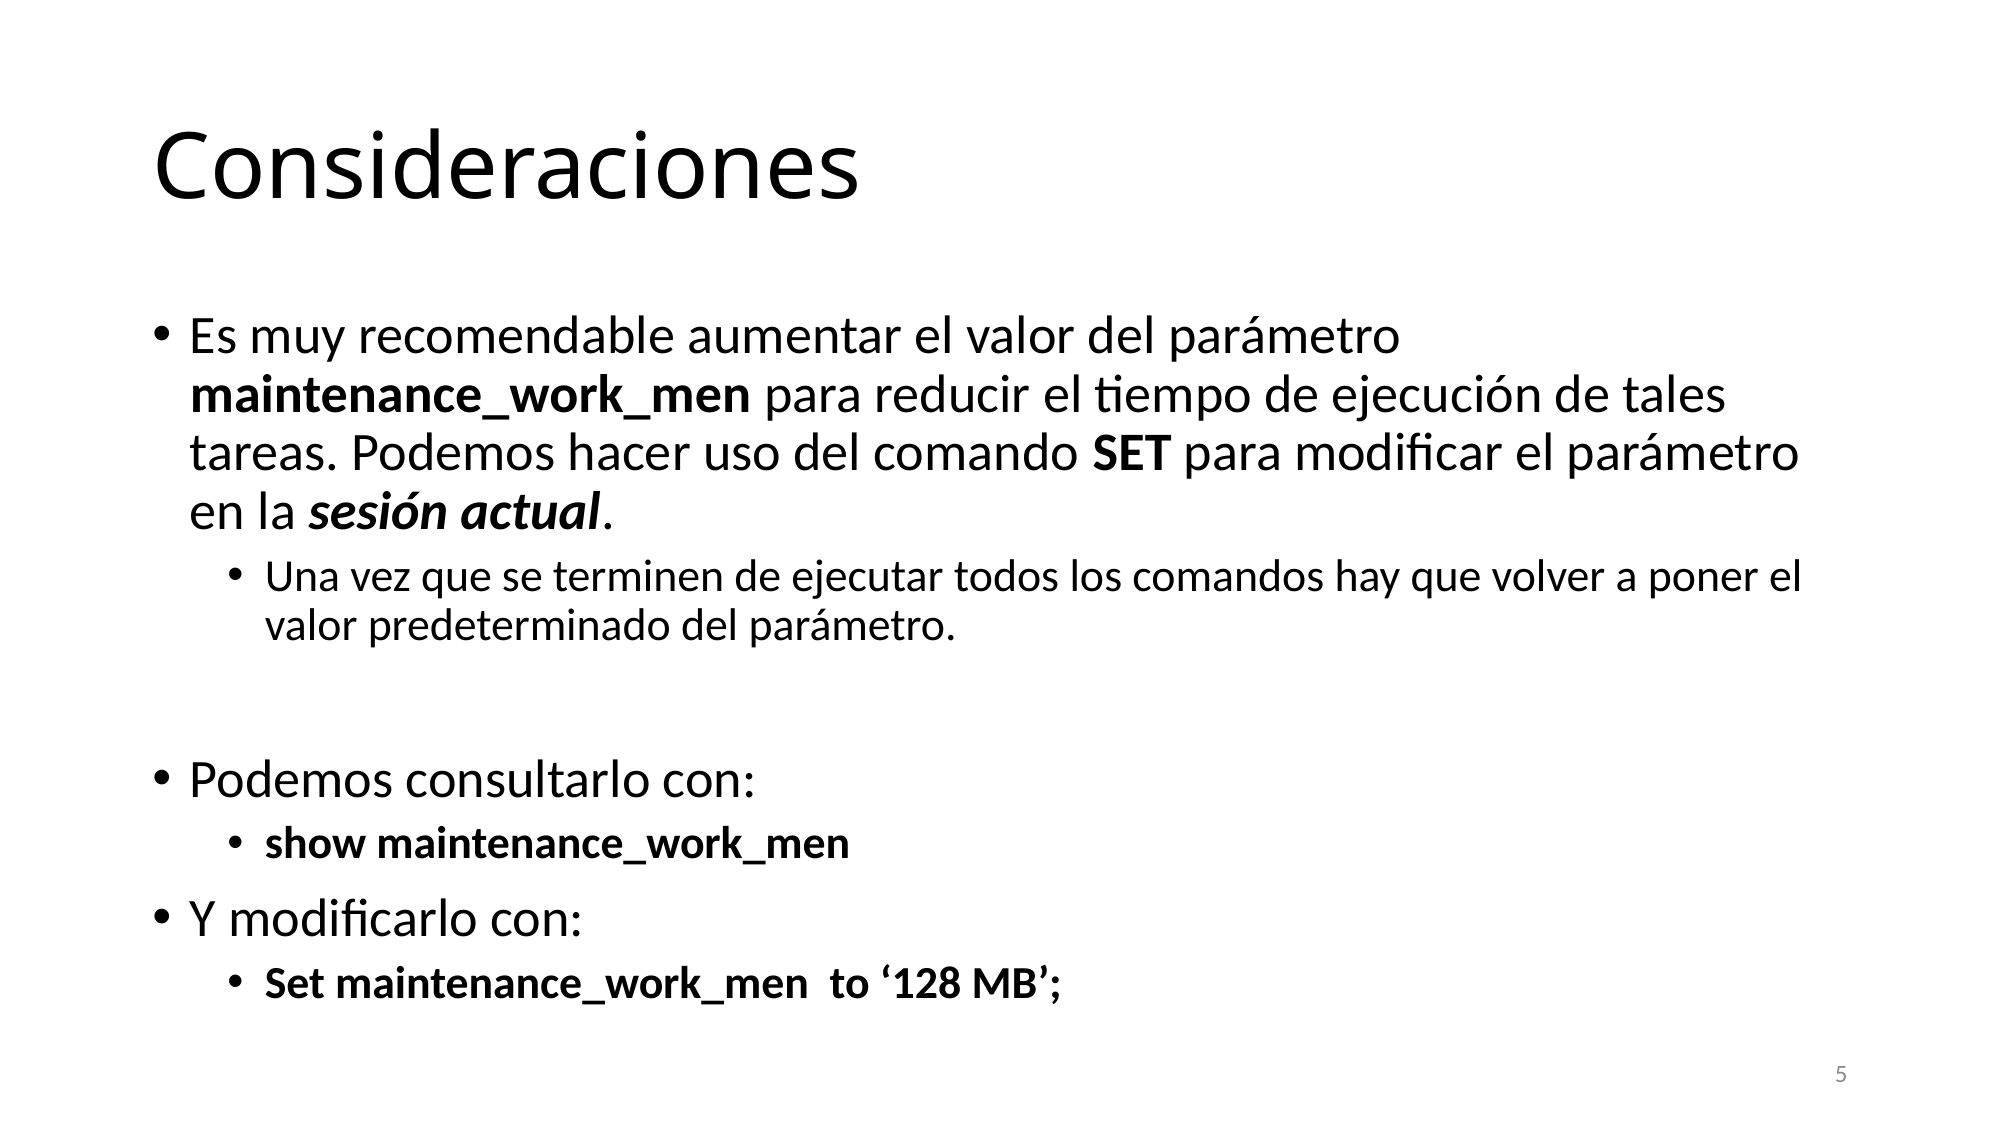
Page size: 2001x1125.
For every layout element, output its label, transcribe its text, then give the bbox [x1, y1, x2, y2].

list Es muy recomendable aumentar el valor del parámetro maintenance_work_men para reducir el tiempo de ejecución de tales tareas. Podemos hacer uso del comando SET para modificar el parámetro en la sesión actual. Una vez que se terminen de ejecutar todos los comandos hay que volver a poner el valor predeterminado del parámetro. Podemos consultarlo con: show maintenance_work_men Y modificarlo con: Set maintenance_work_men to ‘128 MB’; [137, 299, 1863, 1043]
slide_number 5 [1412, 1042, 1863, 1103]
title Consideraciones [137, 59, 1863, 278]
